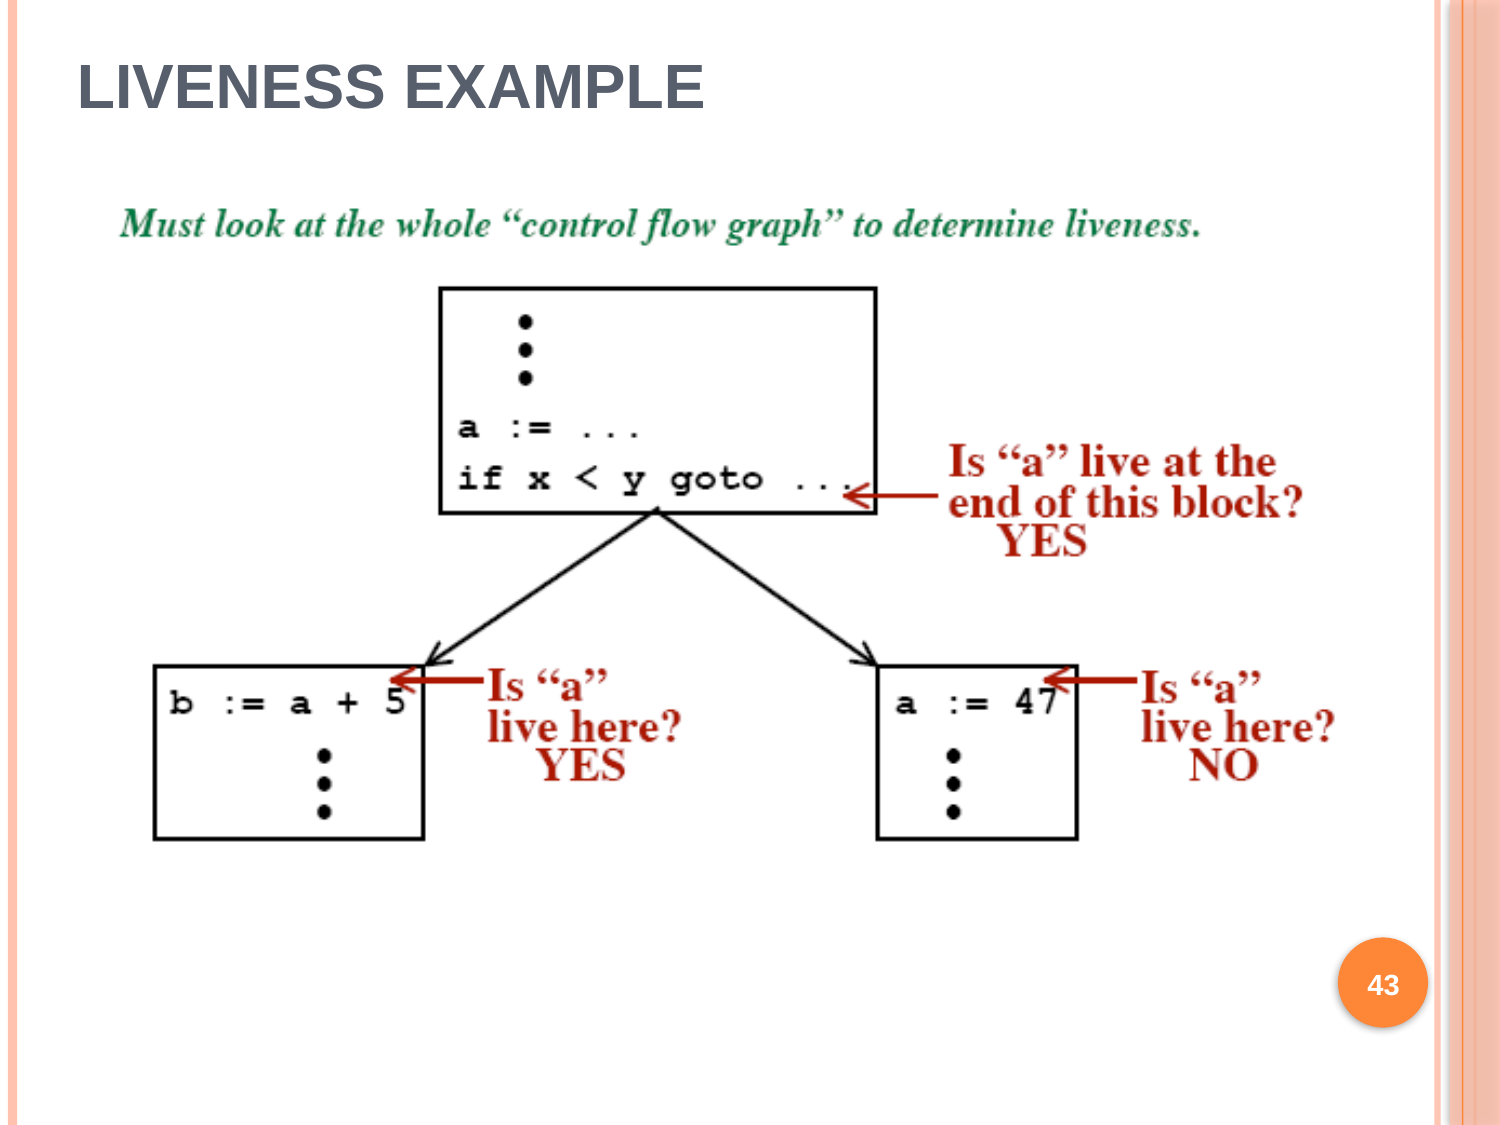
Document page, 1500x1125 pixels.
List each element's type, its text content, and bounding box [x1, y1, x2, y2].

slide_number 43 [1333, 940, 1434, 1026]
title Liveness Example [75, 0, 1300, 121]
text_box [84, 192, 1350, 900]
